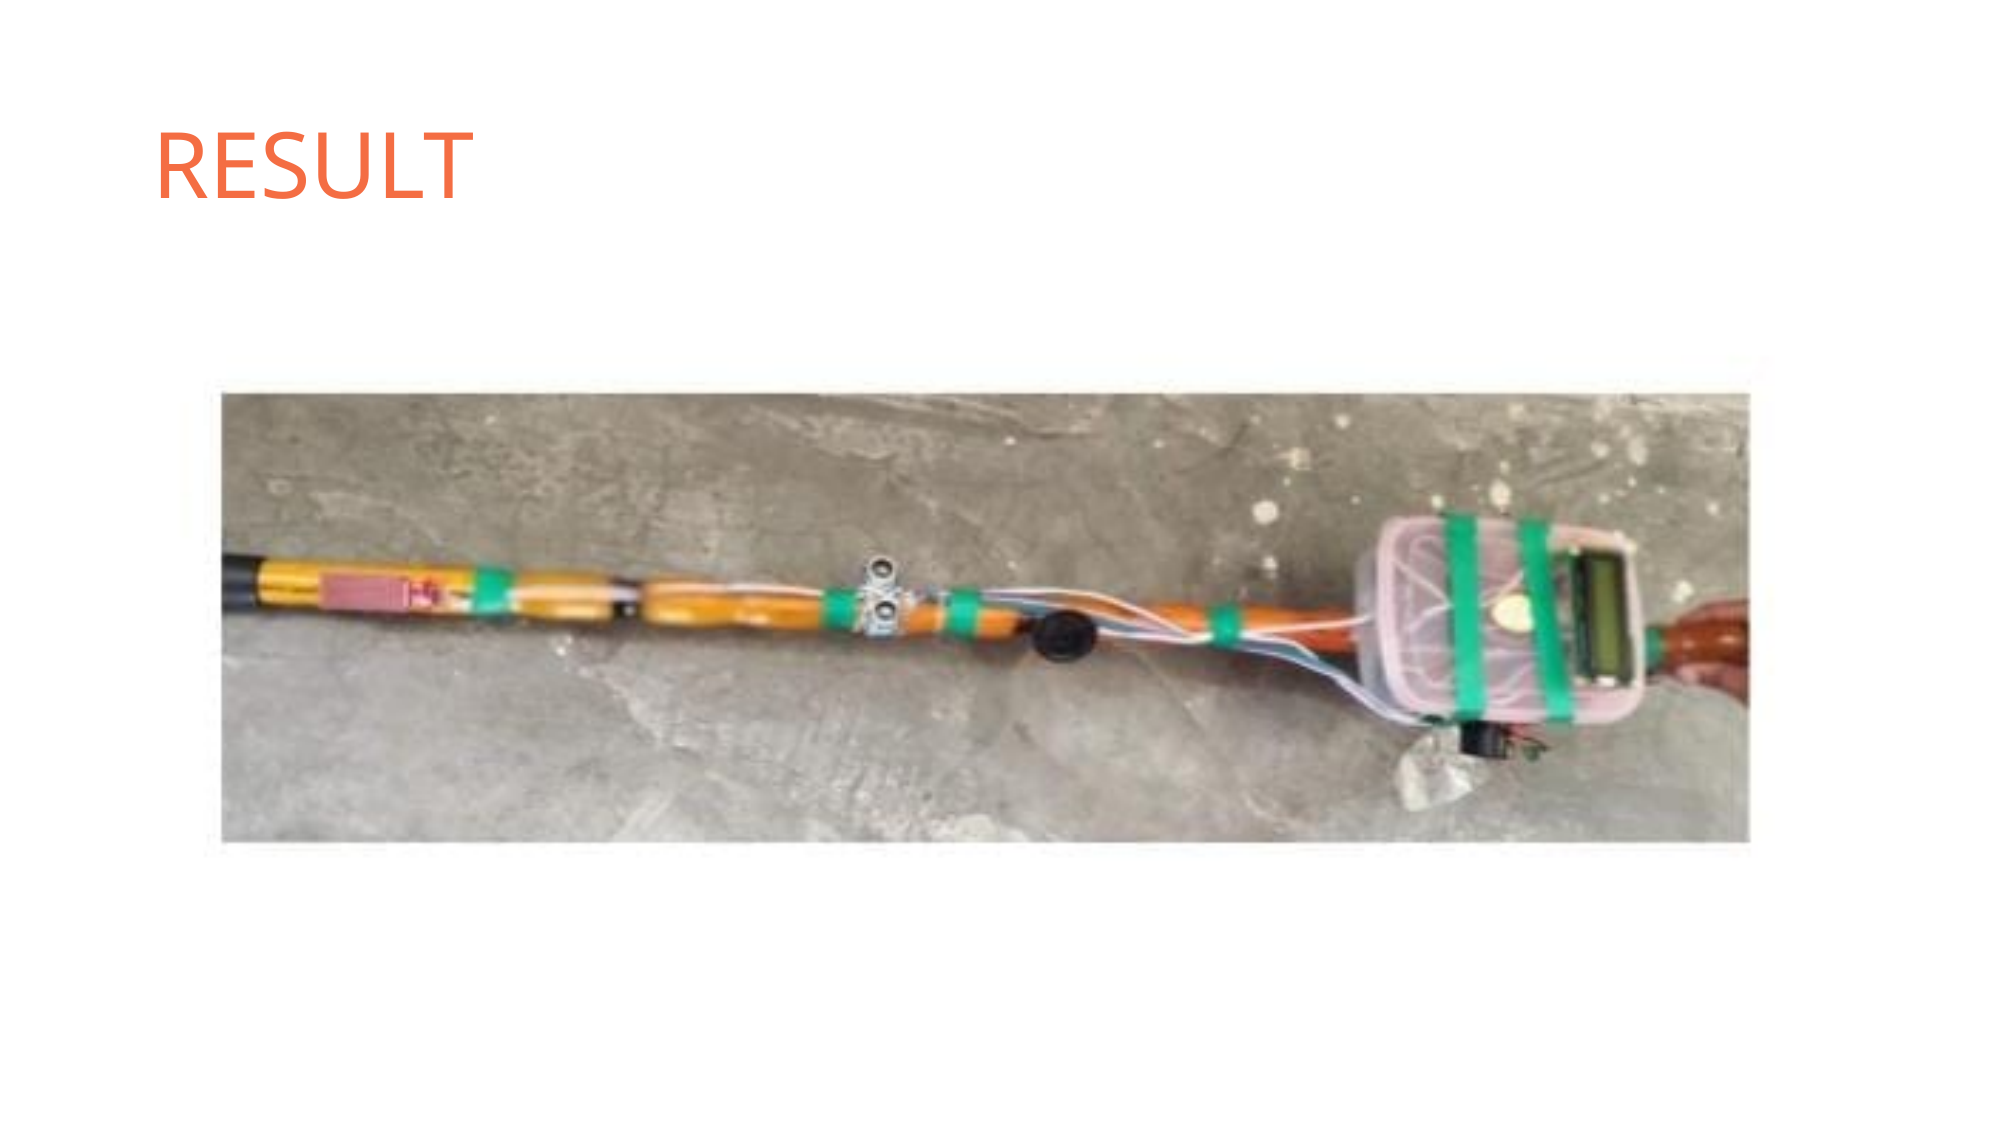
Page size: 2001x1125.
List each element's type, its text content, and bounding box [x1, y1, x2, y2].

title RESULT [137, 59, 1863, 278]
picture [137, 312, 1814, 927]
